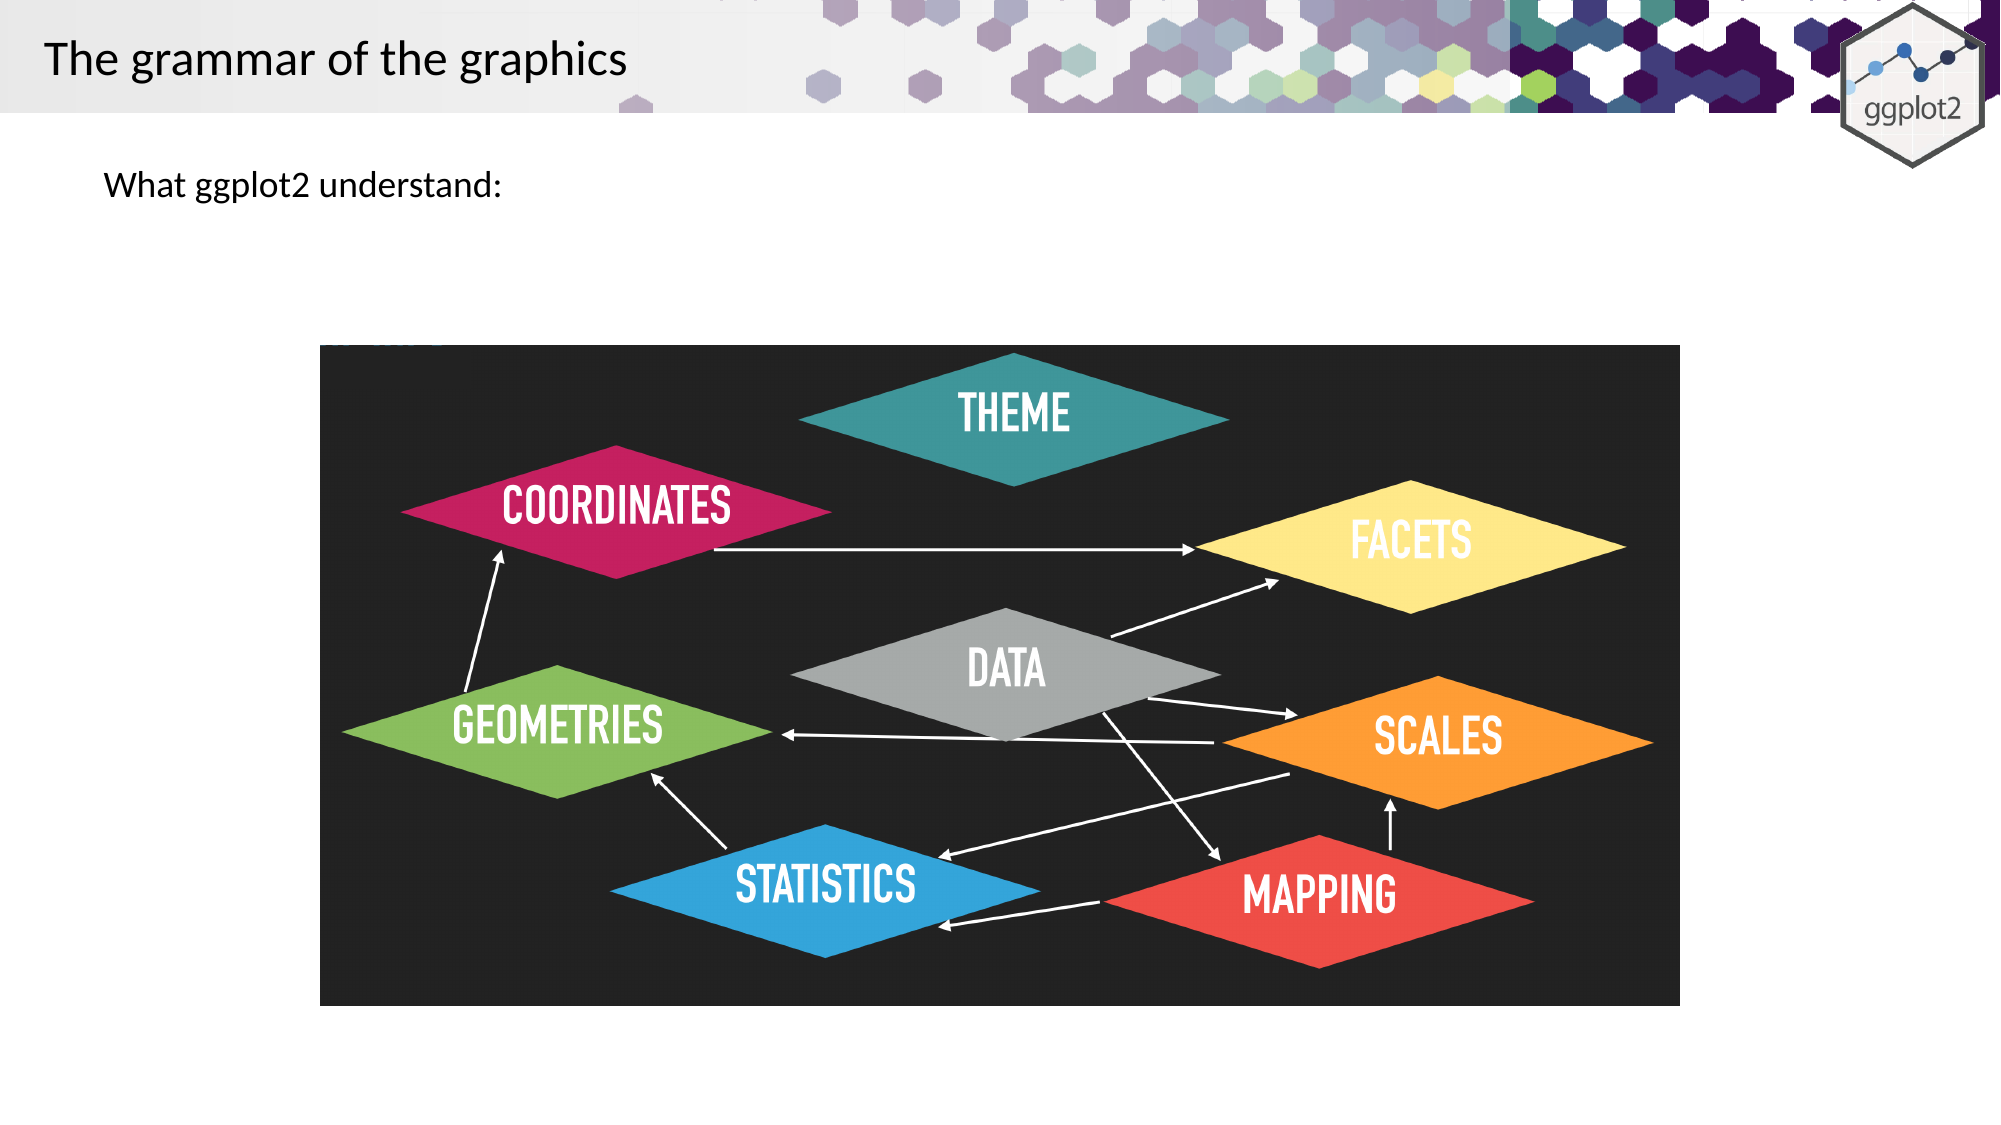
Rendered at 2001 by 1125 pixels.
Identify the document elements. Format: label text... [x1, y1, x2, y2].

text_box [1751, 0, 2000, 180]
text_box [0, 0, 419, 113]
text_box The grammar of the graphics [29, 17, 419, 93]
picture [419, 0, 1751, 113]
text_box What ggplot2 understand: [88, 152, 1125, 212]
picture [320, 345, 1680, 1006]
